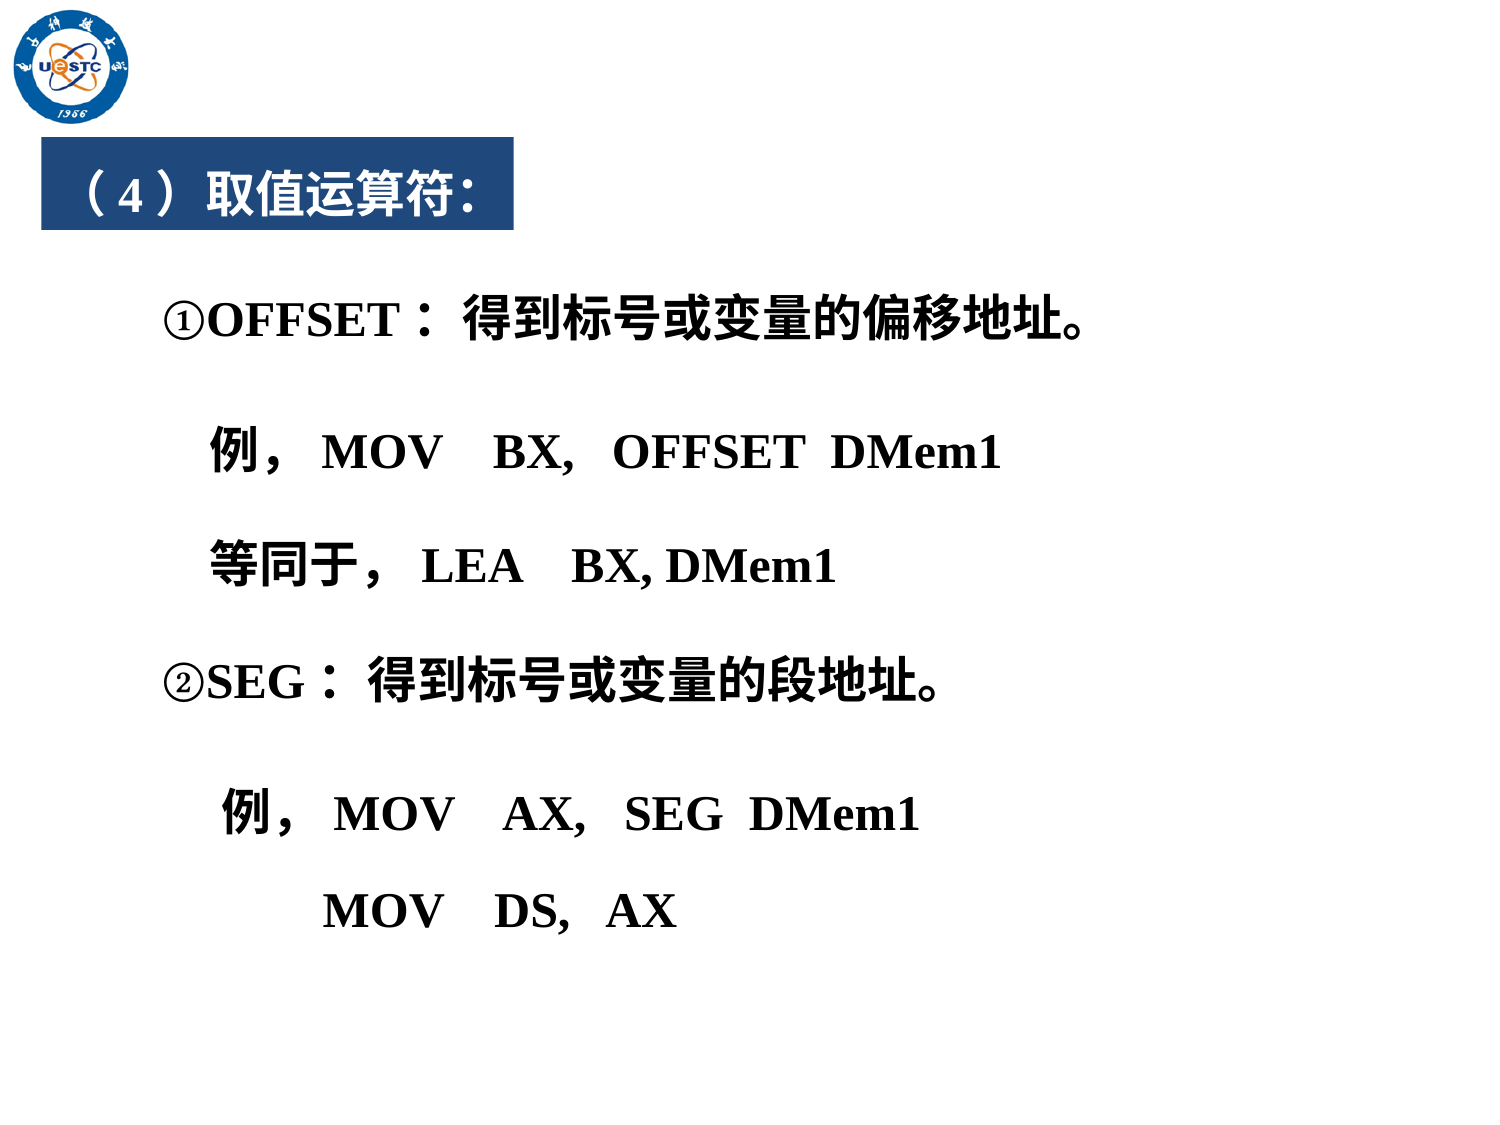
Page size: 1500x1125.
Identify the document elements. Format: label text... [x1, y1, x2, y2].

text_box 等同于，LEA BX, DMem1 [194, 524, 1329, 600]
text_box ②SEG：得到标号或变量的段地址。 [147, 640, 1282, 716]
text_box 例，MOV BX, OFFSET DMem1 [194, 410, 1329, 486]
text_box （4）取值运算符： [41, 137, 514, 230]
text_box MOV DS, AX [307, 870, 1112, 946]
text_box 例，MOV AX, SEG DMem1 [206, 772, 1341, 848]
picture [6, 8, 136, 126]
text_box ①OFFSET：得到标号或变量的偏移地址。 [147, 278, 1282, 354]
